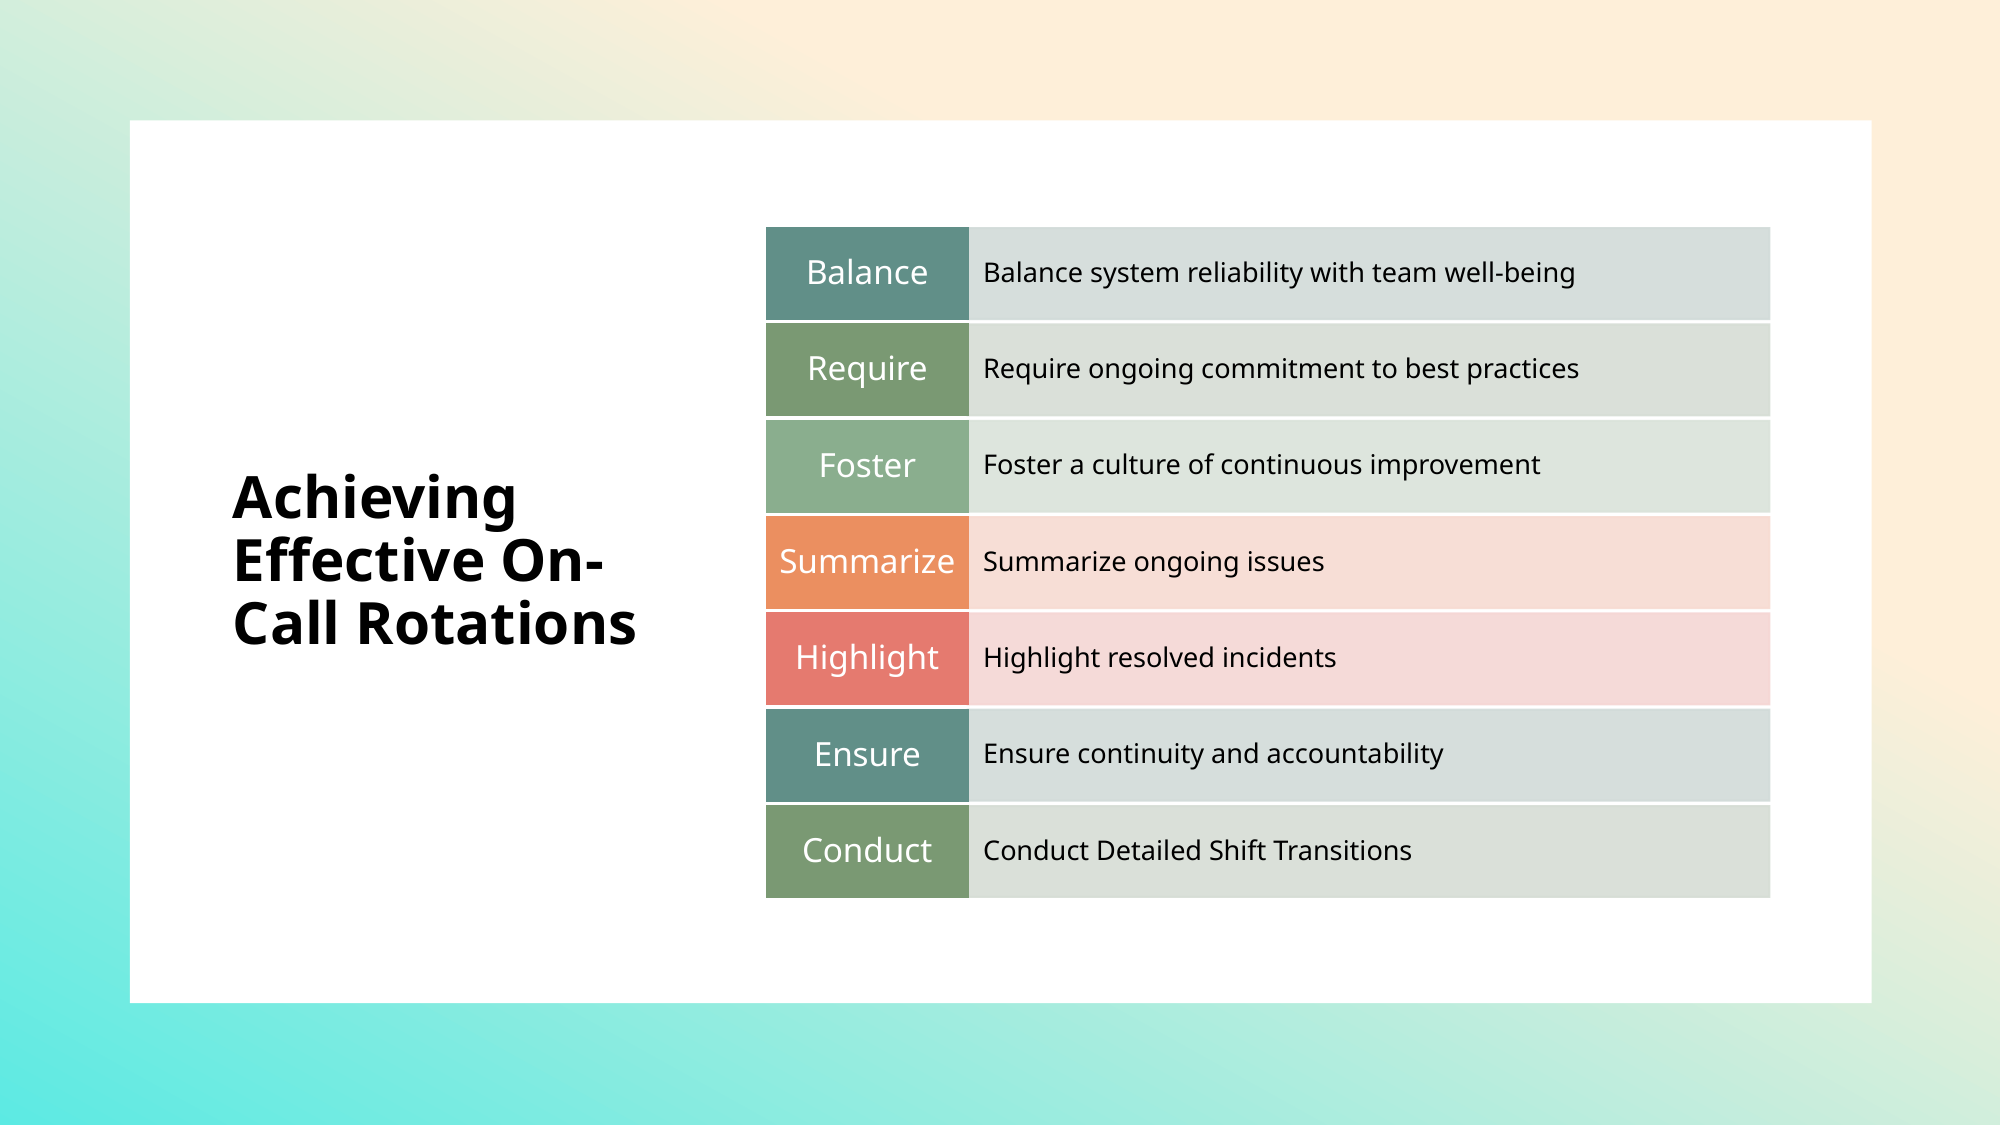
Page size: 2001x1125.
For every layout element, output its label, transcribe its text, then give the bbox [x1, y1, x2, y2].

text_box [0, 0, 2000, 1125]
text_box [129, 119, 1873, 1004]
title Achieving Effective On-Call Rotations [217, 338, 714, 788]
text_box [767, 227, 1770, 898]
